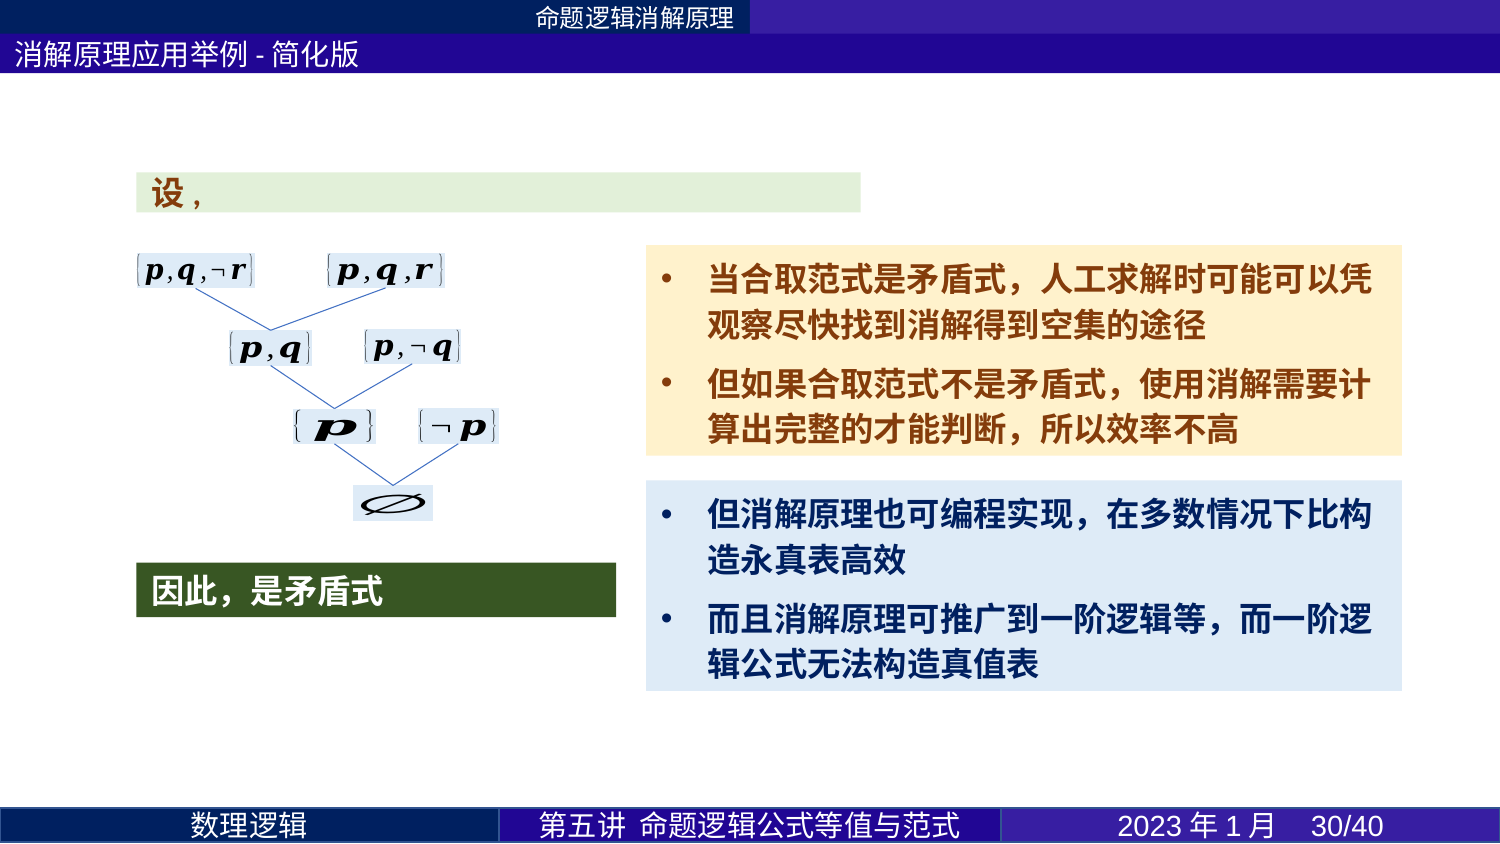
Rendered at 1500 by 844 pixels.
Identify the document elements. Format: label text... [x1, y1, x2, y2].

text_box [334, 443, 393, 486]
text_box [749, 0, 1500, 33]
text_box 第五讲 命题逻辑公式等值与范式 [498, 807, 1000, 843]
text_box 数理逻辑 [0, 807, 498, 843]
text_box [270, 365, 335, 409]
text_box 消解原理应用举例-简化版 [0, 33, 1500, 74]
text_box 2023年1月 30/40 [1000, 807, 1500, 843]
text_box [334, 363, 413, 409]
text_box 命题逻辑消解原理 [0, 0, 749, 33]
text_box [195, 288, 270, 331]
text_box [270, 287, 386, 331]
text_box 但消解原理也可编程实现，在多数情况下比构造永真表高效 而且消解原理可推广到一阶逻辑等，而一阶逻辑公式无法构造真值表 [646, 480, 1402, 691]
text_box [393, 443, 459, 486]
